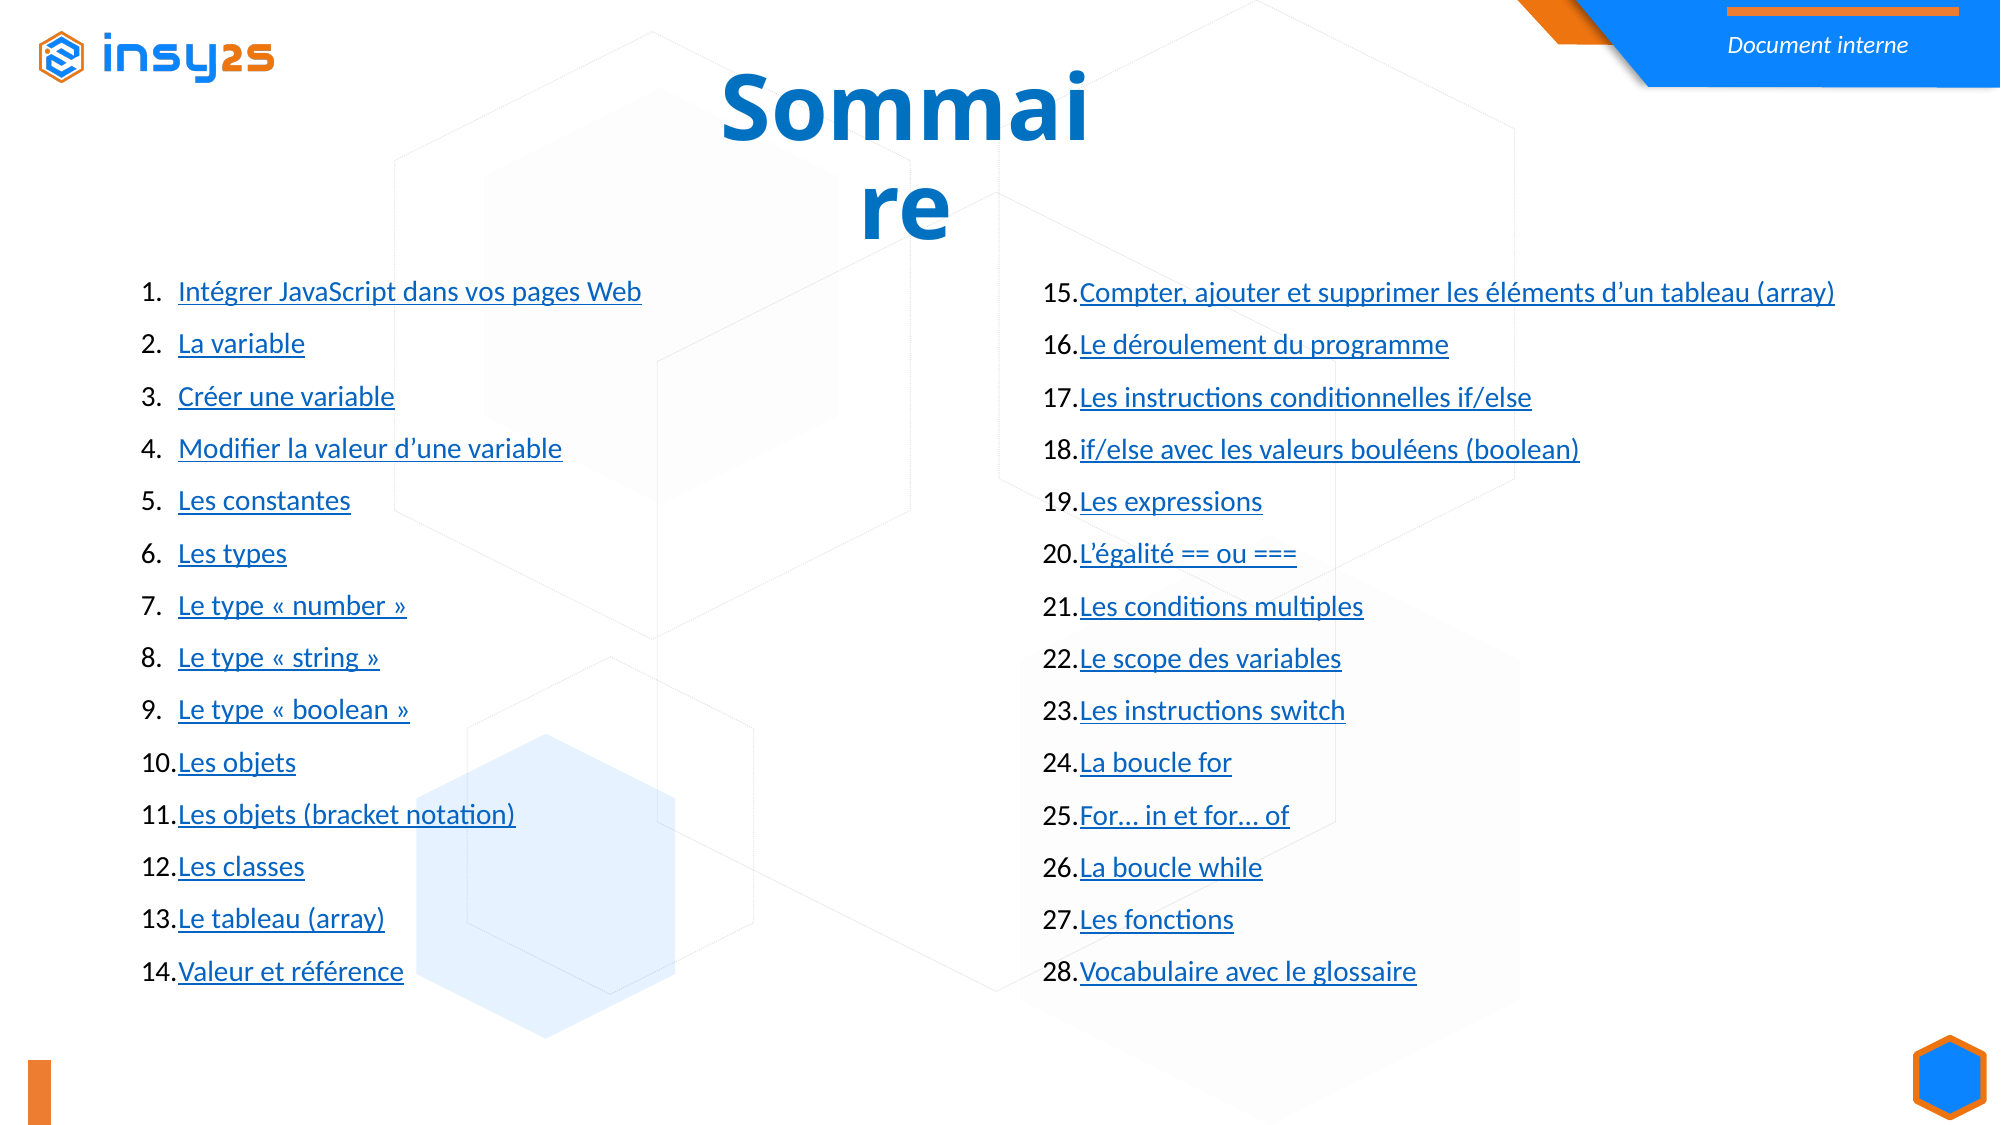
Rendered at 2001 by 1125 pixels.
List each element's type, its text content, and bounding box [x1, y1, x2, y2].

list Compter, ajouter et supprimer les éléments d’un tableau (array) Le déroulement du programme Les instructions conditionnelles if/else if/else avec les valeurs bouléens (boolean) Les expressions L’égalité == ou === Les conditions multiples Le scope des variables Les instructions switch La boucle for For… in et for… of La boucle while Les fonctions Vocabulaire avec le glossaire [1027, 269, 1874, 1027]
list Intégrer JavaScript dans vos pages Web La variable Créer une variable Modifier la valeur d’une variable Les constantes Les types Le type « number » Le type « string » Le type « boolean » Les objets Les objets (bracket notation) Les classes Le tableau (array) Valeur et référence [125, 269, 902, 1027]
picture [39, 31, 274, 83]
title Sommaire [690, 101, 1122, 219]
